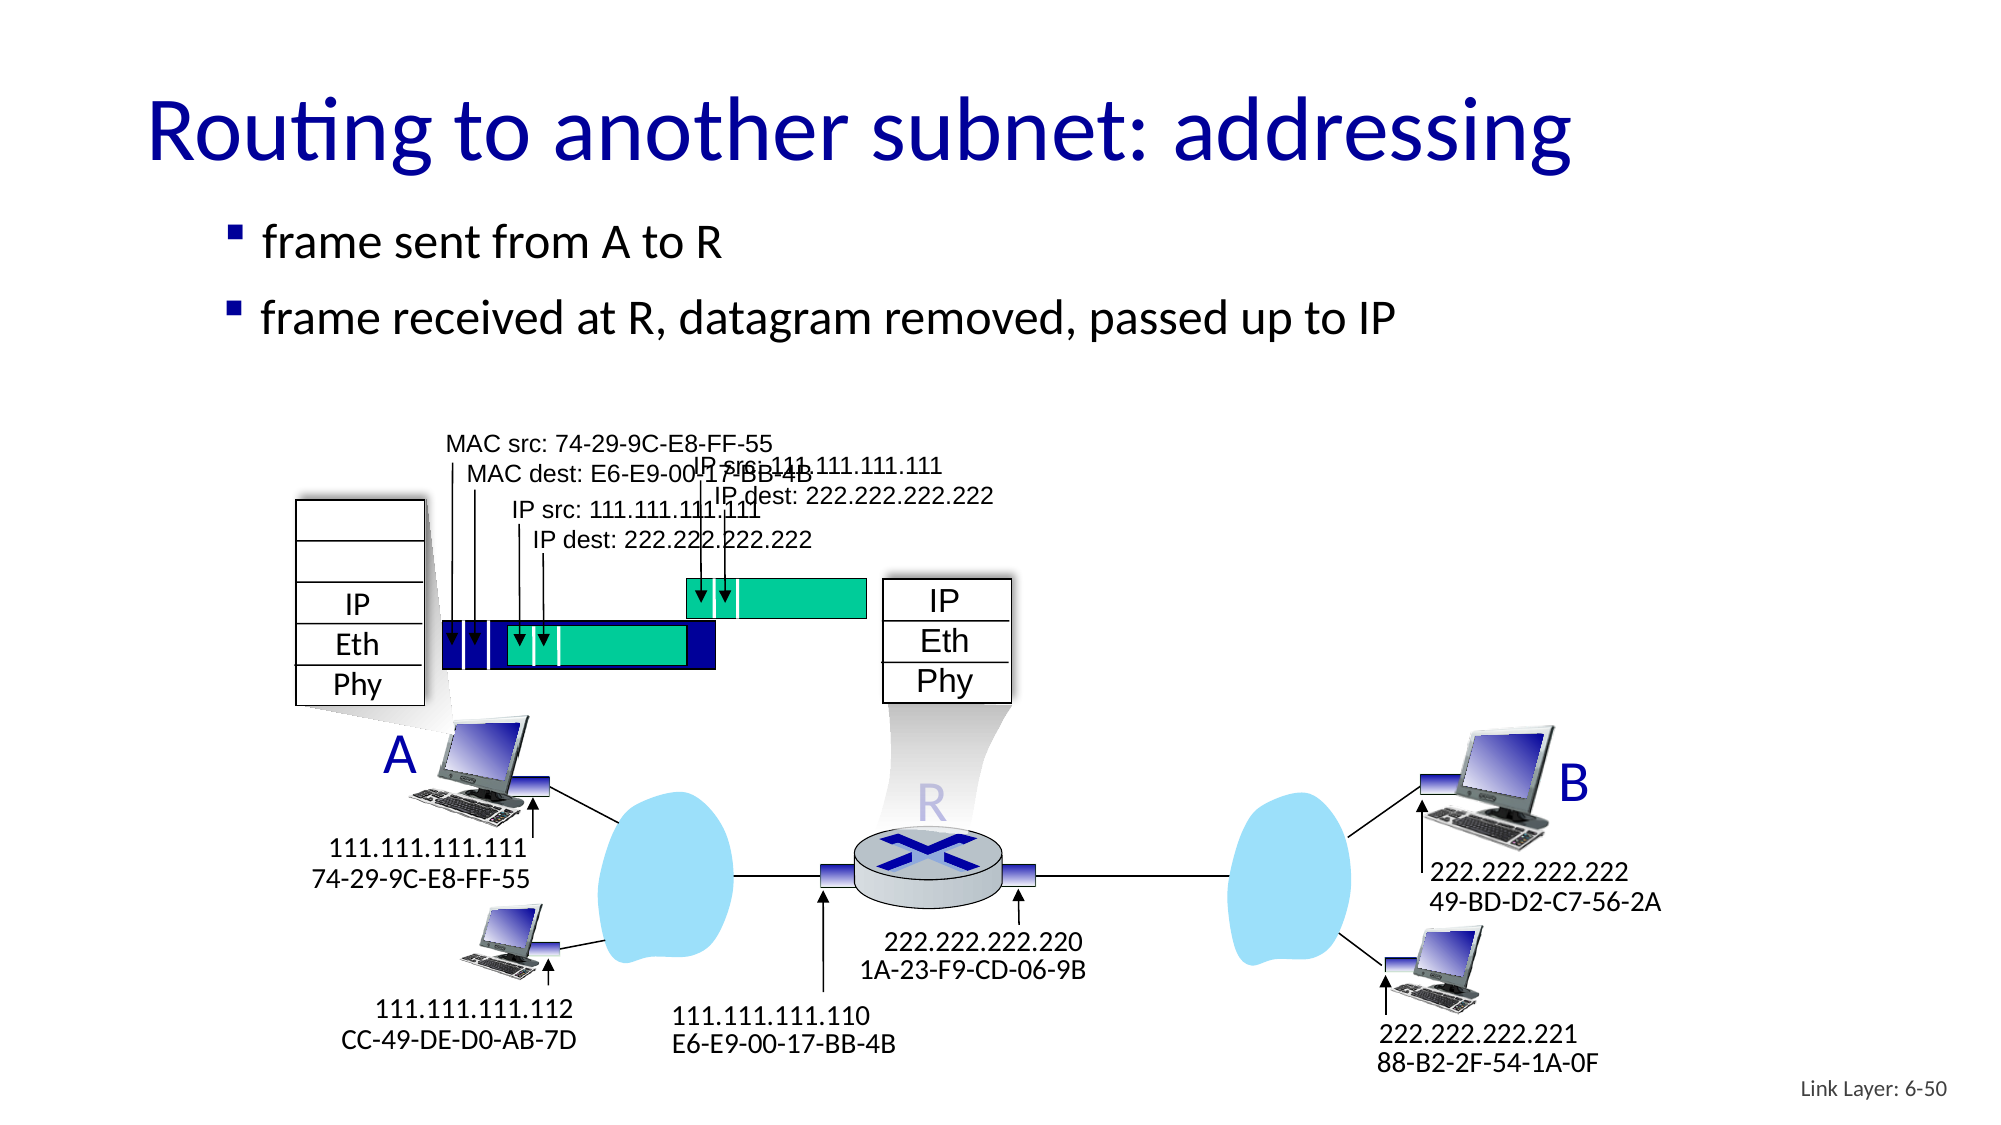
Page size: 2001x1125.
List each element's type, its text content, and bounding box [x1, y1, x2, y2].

text_box frame sent from A to R [209, 210, 1485, 290]
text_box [295, 707, 1679, 1087]
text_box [686, 603, 867, 619]
title Routing to another subnet: addressing [131, 57, 1857, 205]
slide_number Link Layer: 6-50 [1512, 1056, 1963, 1117]
text_box frame received at R, datagram removed, passed up to IP [207, 286, 1483, 365]
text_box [294, 494, 455, 735]
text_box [429, 420, 831, 670]
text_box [874, 492, 1012, 834]
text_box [679, 442, 1009, 603]
